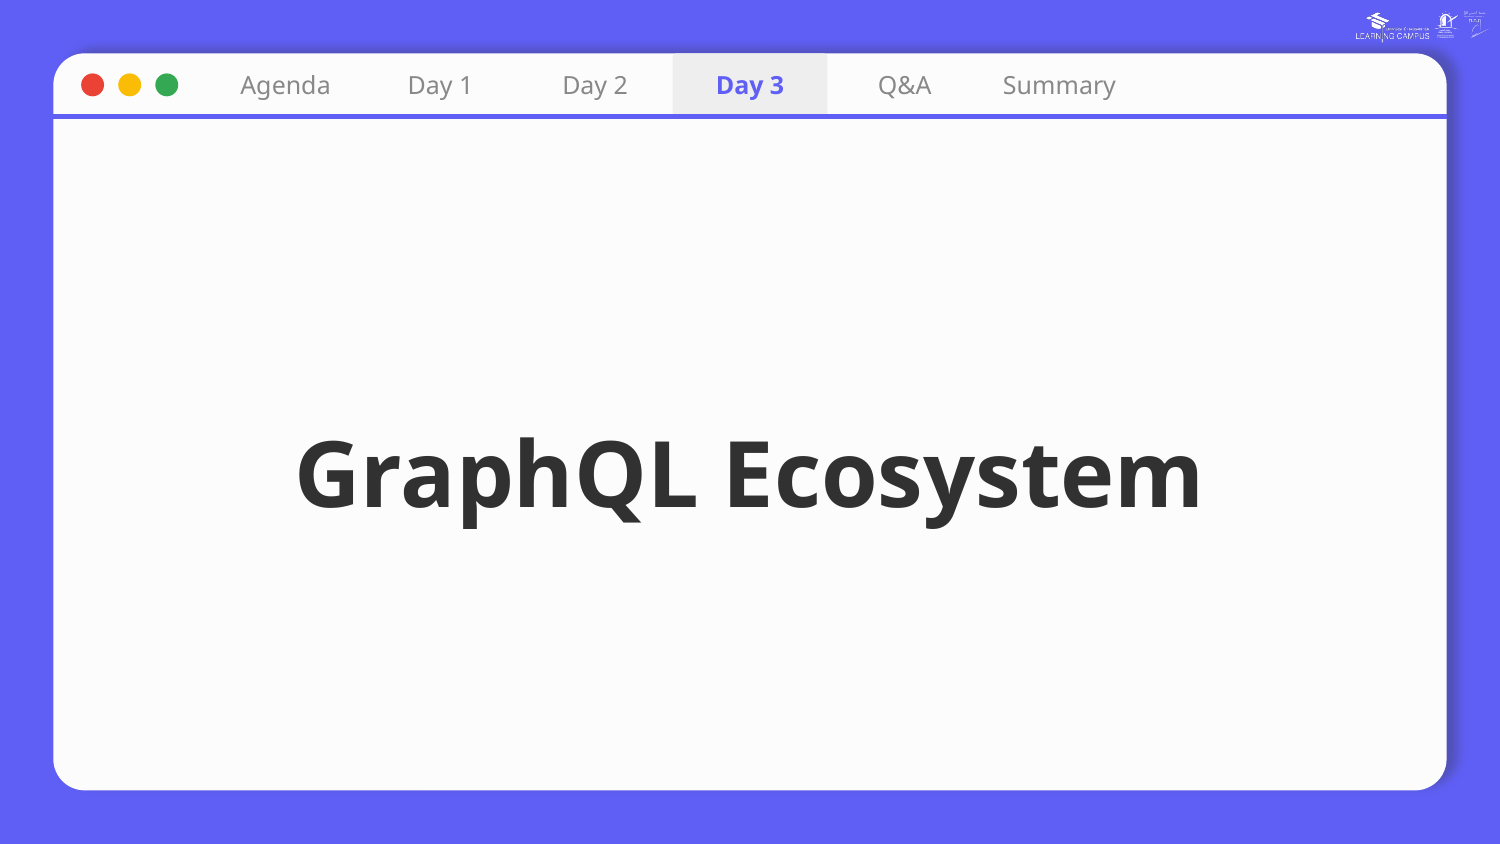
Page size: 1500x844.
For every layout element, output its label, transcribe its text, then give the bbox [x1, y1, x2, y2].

list GraphQL Syntax [1347, 9, 1496, 52]
list GraphQL Ecosystem [120, 159, 1380, 728]
text_box Day 1 [363, 53, 518, 114]
text_box Summary [982, 53, 1137, 114]
text_box Q&A [827, 53, 982, 114]
text_box Day 3 [672, 53, 827, 114]
text_box Day 2 [517, 53, 672, 114]
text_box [80, 73, 179, 97]
picture [1353, 11, 1490, 44]
text_box Agenda [208, 53, 364, 114]
